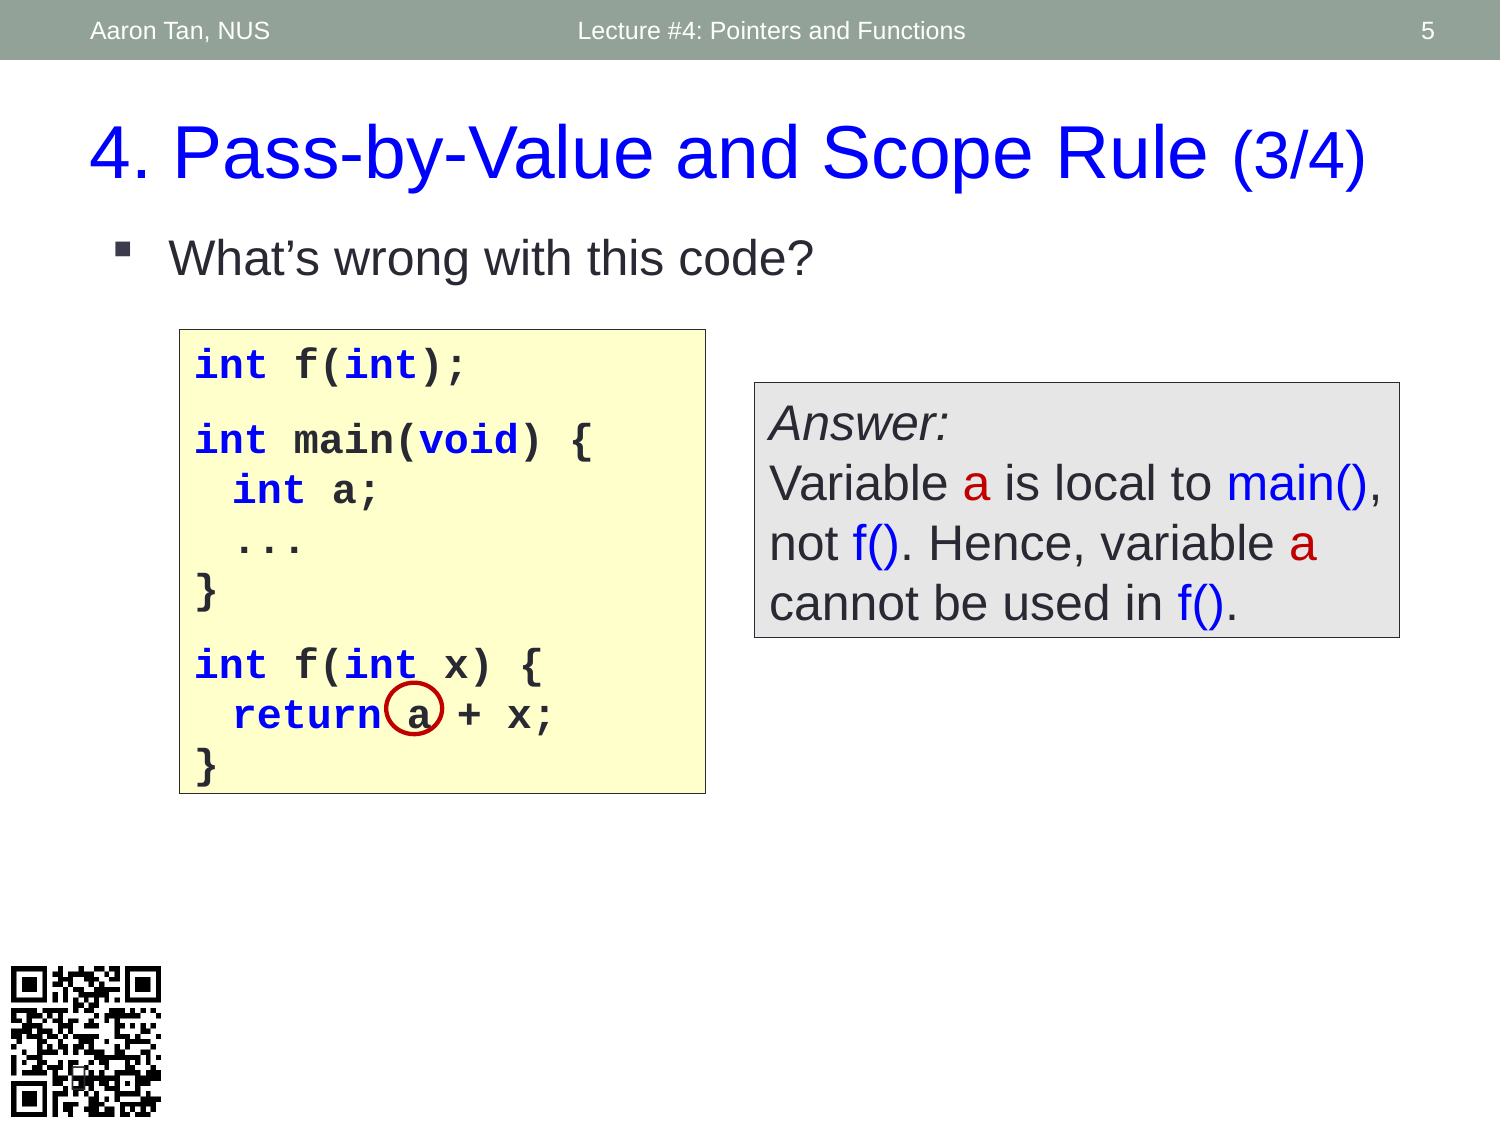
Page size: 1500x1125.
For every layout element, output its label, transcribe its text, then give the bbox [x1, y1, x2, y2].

text_box [384, 680, 445, 737]
text_box int f(int); int main(void) { int a; ... } int f(int x) { return a + x; } [179, 329, 706, 794]
footer Lecture #4: Pointers and Functions [562, 3, 1238, 57]
slide_number 5 [1308, 3, 1450, 57]
text_box 4. Pass-by-Value and Scope Rule (3/4) [75, 96, 1450, 202]
text_box  [52, 1049, 105, 1105]
list What’s wrong with this code? [96, 217, 1447, 312]
slide_number Aaron Tan, NUS [75, 3, 550, 57]
picture [0, 955, 171, 1125]
text_box Answer: Variable a is local to main(), not f(). Hence, variable a cannot be used in f(). [754, 382, 1400, 638]
